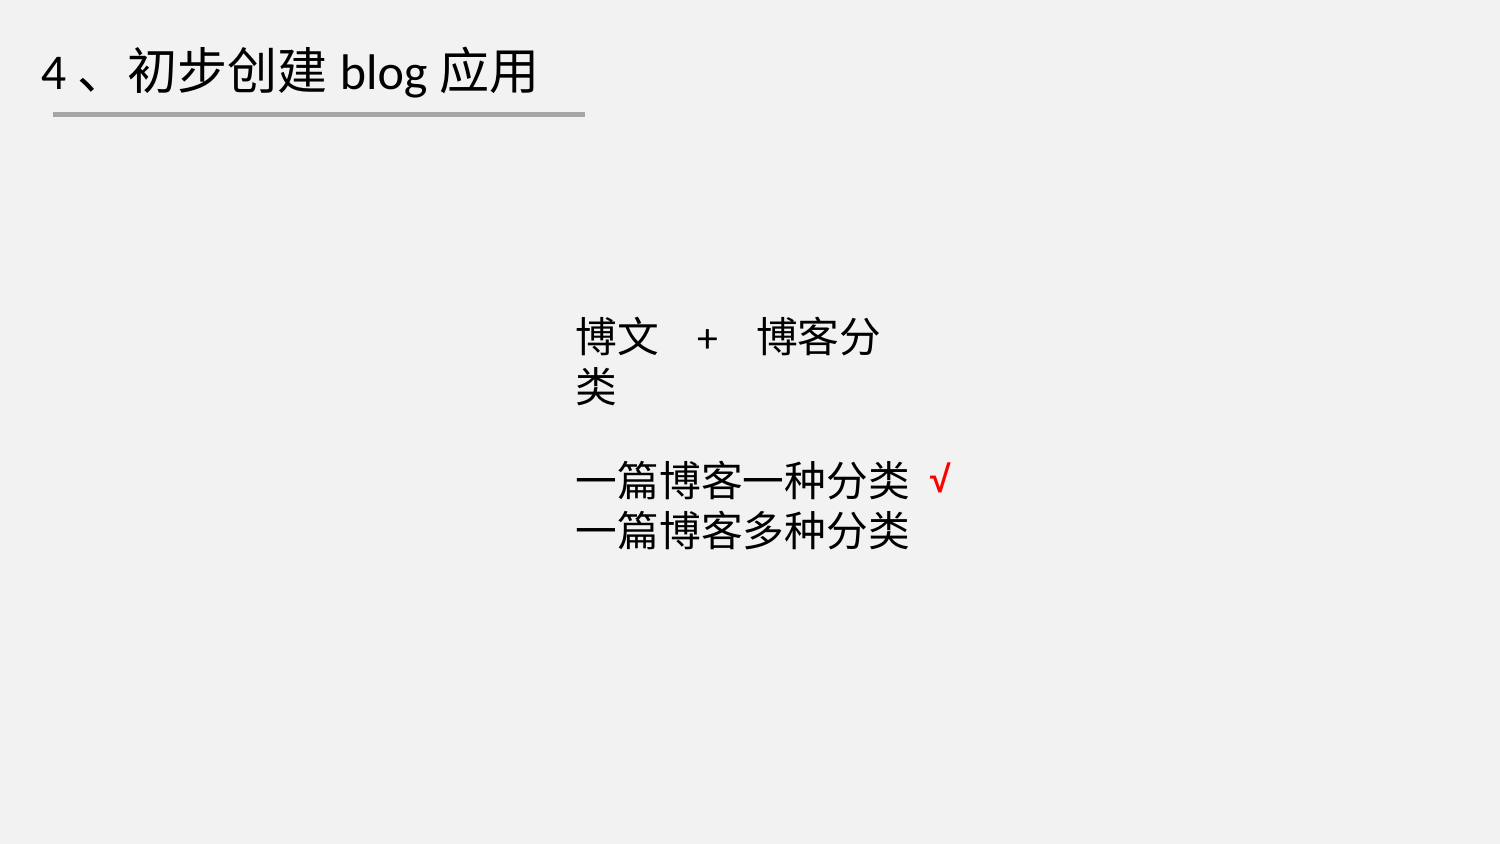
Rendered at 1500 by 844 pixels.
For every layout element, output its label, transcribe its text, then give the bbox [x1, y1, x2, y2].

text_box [41, 31, 585, 115]
text_box 一篇博客一种分类 一篇博客多种分类 [561, 447, 928, 563]
text_box √ [915, 447, 966, 508]
text_box 博文 + 博客分类 [561, 303, 928, 418]
